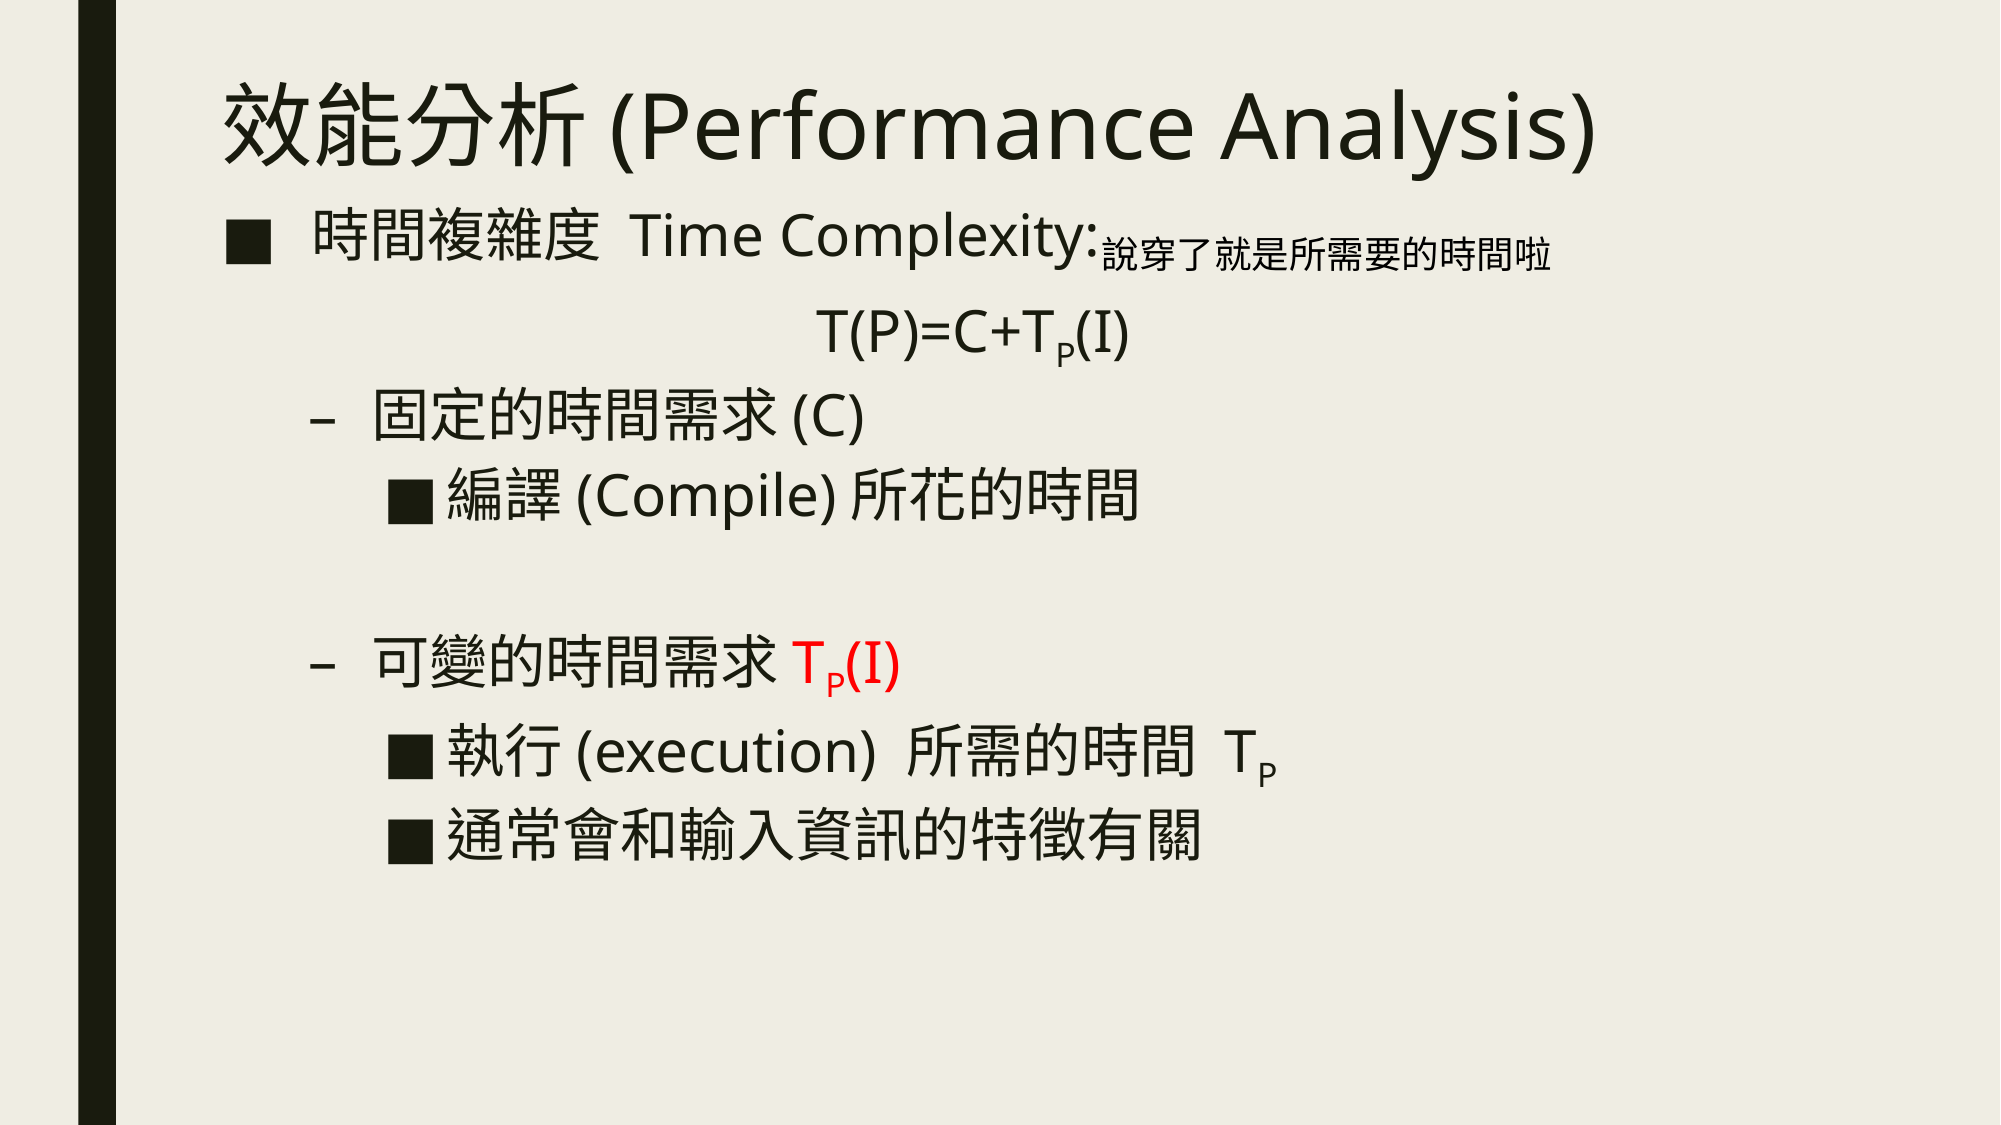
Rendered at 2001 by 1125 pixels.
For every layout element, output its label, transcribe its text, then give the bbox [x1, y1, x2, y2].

title 效能分析(Performance Analysis) [206, 73, 1840, 224]
list 時間複雜度 Time Complexity: T(P)=C+TP(I) 固定的時間需求(C) 編譯(Compile)所花的時間 可變的時間需求TP(I) 執行(execution) 所需的時間 TP 通常會和輸入資訊的特徵有關 [206, 196, 1742, 1059]
text_box 說穿了就是所需要的時間啦 [1086, 223, 1567, 284]
